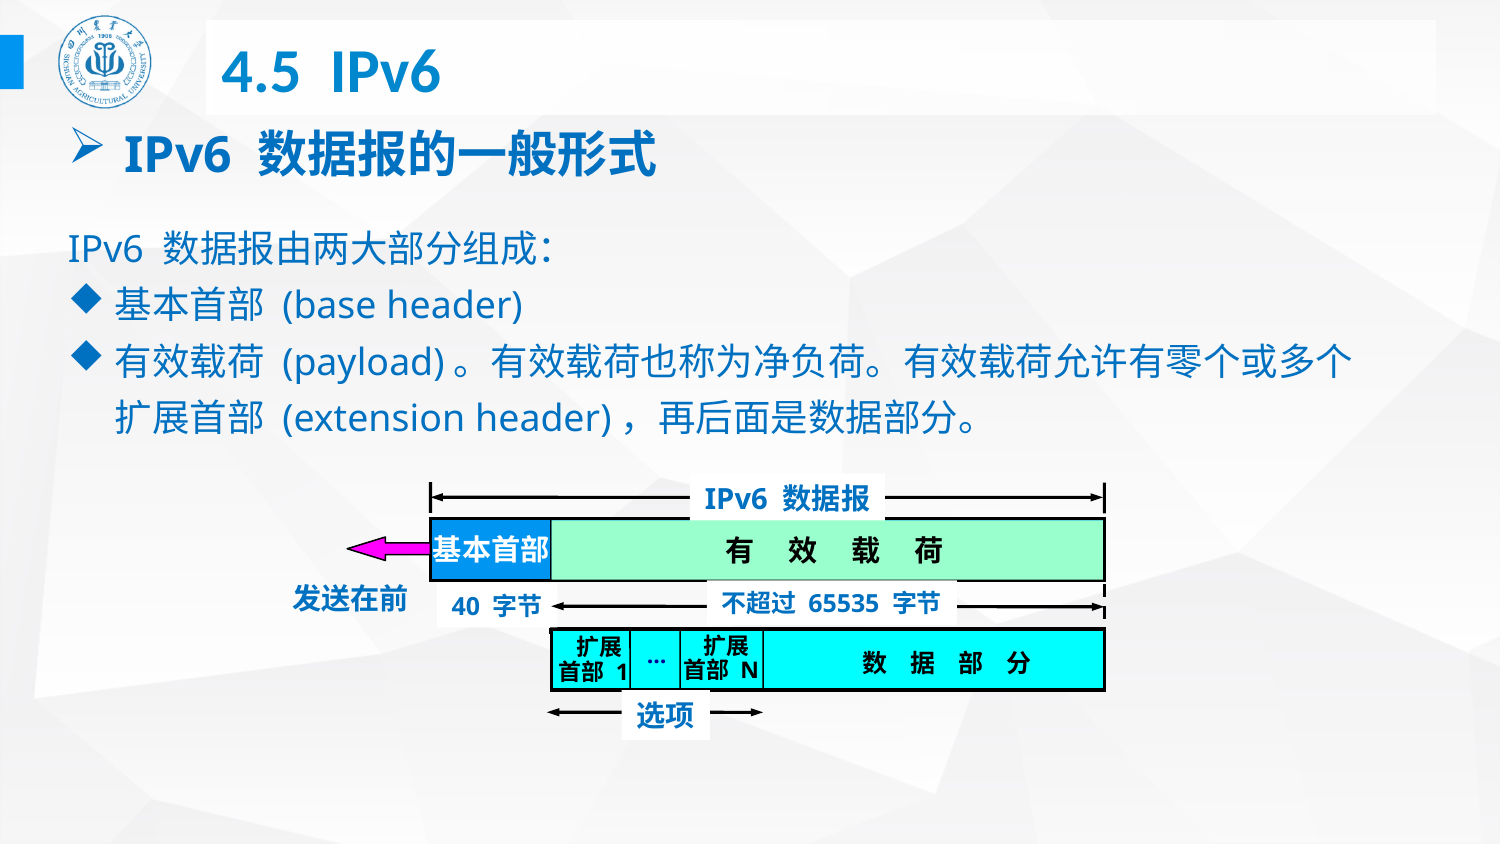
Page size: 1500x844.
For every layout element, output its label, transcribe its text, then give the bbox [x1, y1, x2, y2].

text_box IPv6 数据报由两大部分组成： 基本首部 (base header) 有效载荷 (payload)。有效载荷也称为净负荷。有效载荷允许有零个或多个扩展首部 (extension header)，再后面是数据部分。 [53, 206, 1375, 447]
text_box IPv6 数据报的一般形式 [53, 114, 1436, 190]
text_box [276, 473, 1105, 741]
title 4.5 IPv6 [206, 20, 1436, 114]
picture [0, 0, 1500, 844]
